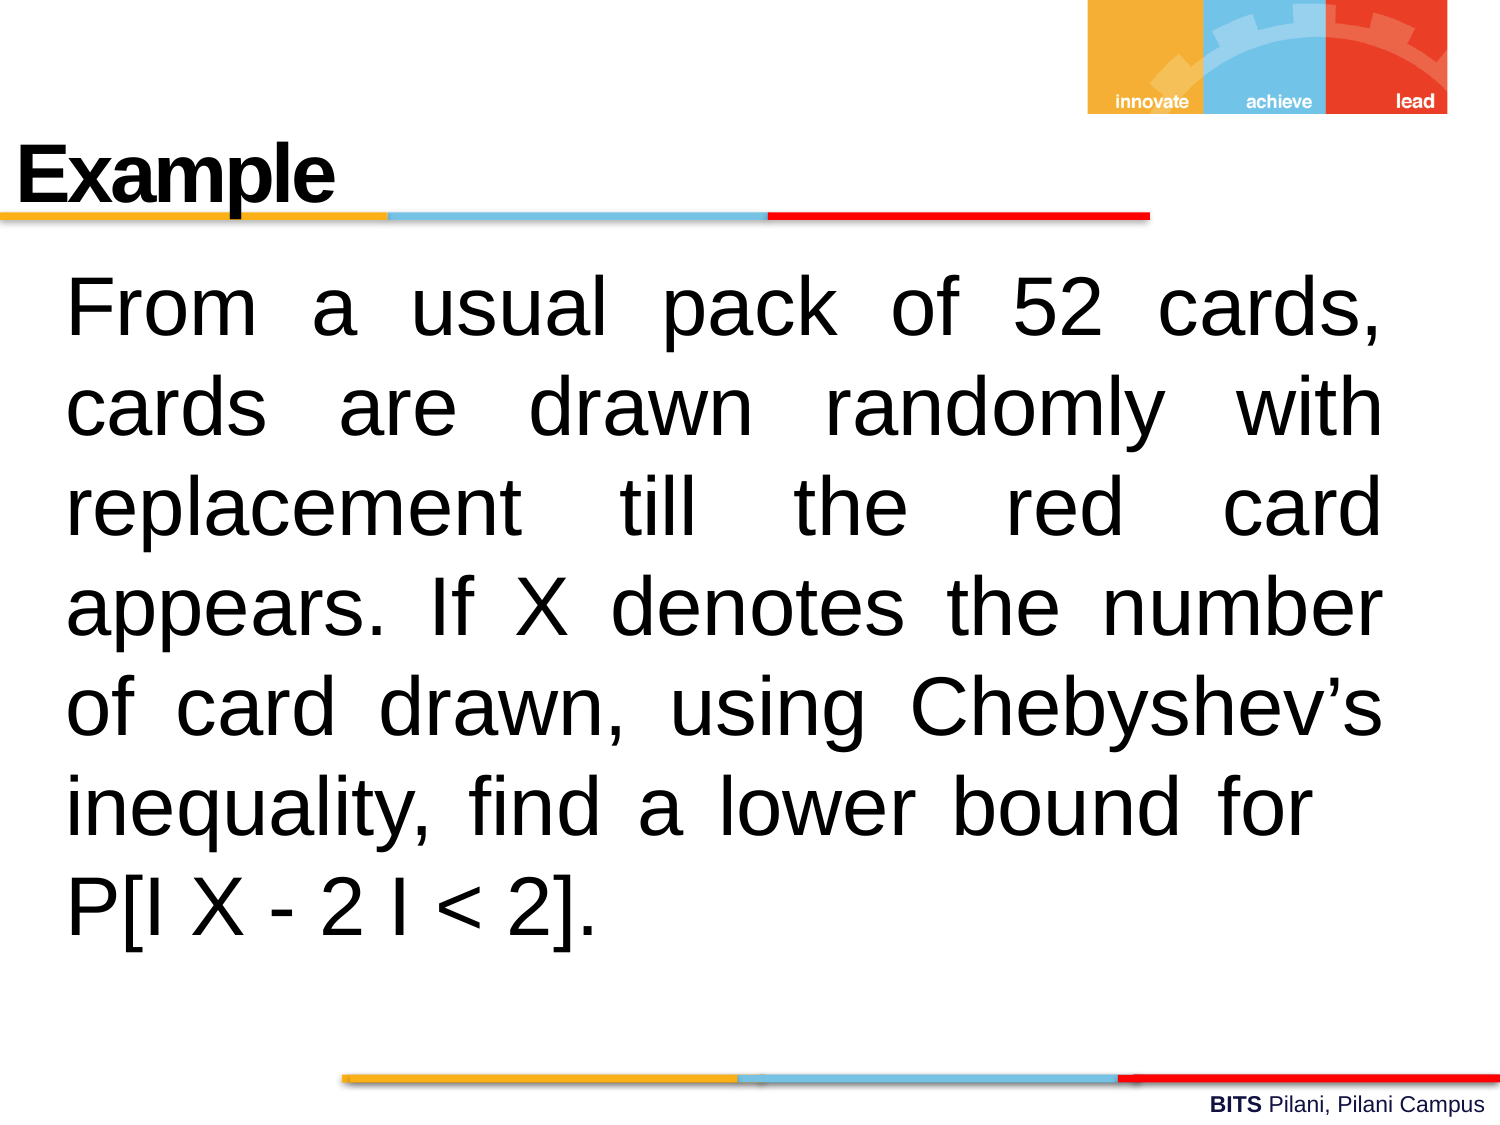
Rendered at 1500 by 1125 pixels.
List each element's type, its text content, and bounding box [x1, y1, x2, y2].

picture [1087, 0, 1448, 114]
title Example [0, 49, 1275, 290]
list From a usual pack of 52 cards, cards are drawn randomly with replacement till the red card appears. If X denotes the number of card drawn, using Chebyshev’s inequality, find a lower bound for P[I X - 2 I < 2]. [50, 245, 1400, 988]
